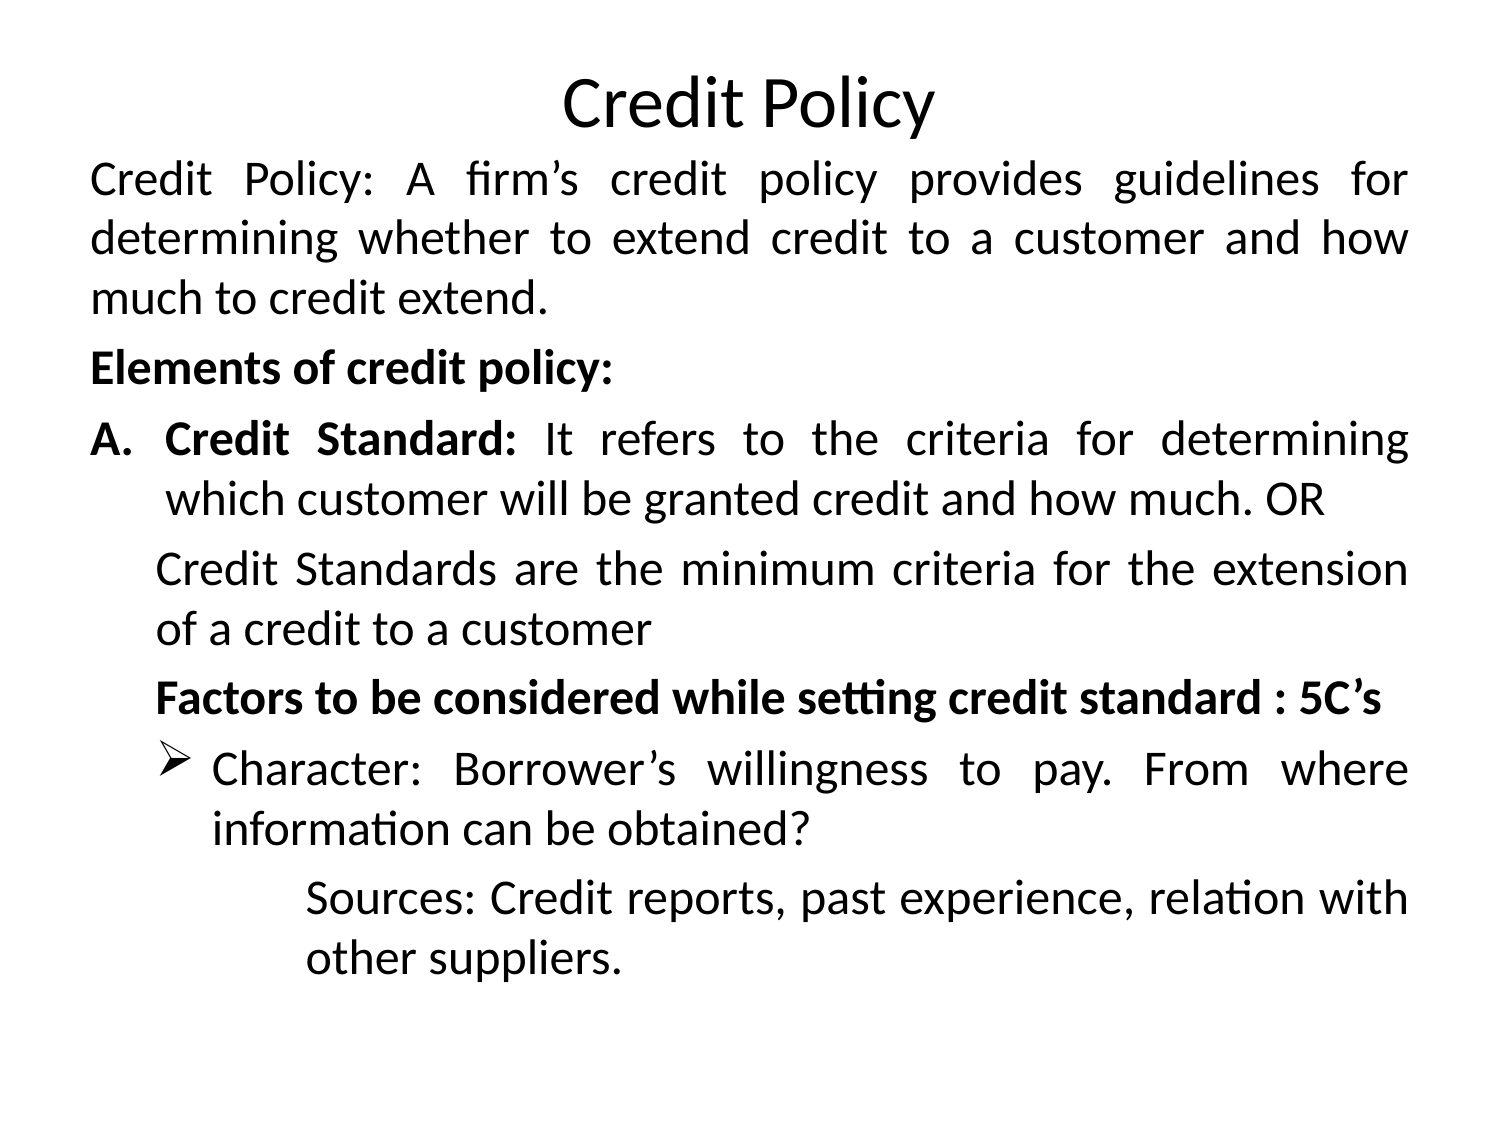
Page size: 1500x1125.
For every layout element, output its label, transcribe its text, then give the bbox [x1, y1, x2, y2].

list Credit Policy: A firm’s credit policy provides guidelines for determining whether to extend credit to a customer and how much to credit extend. Elements of credit policy: Credit Standard: It refers to the criteria for determining which customer will be granted credit and how much. OR Credit Standards are the minimum criteria for the extension of a credit to a customer Factors to be considered while setting credit standard : 5C’s Character: Borrower’s willingness to pay. From where information can be obtained? Sources: Credit reports, past experience, relation with other suppliers. [75, 137, 1425, 1005]
title Credit Policy [75, 45, 1425, 137]
